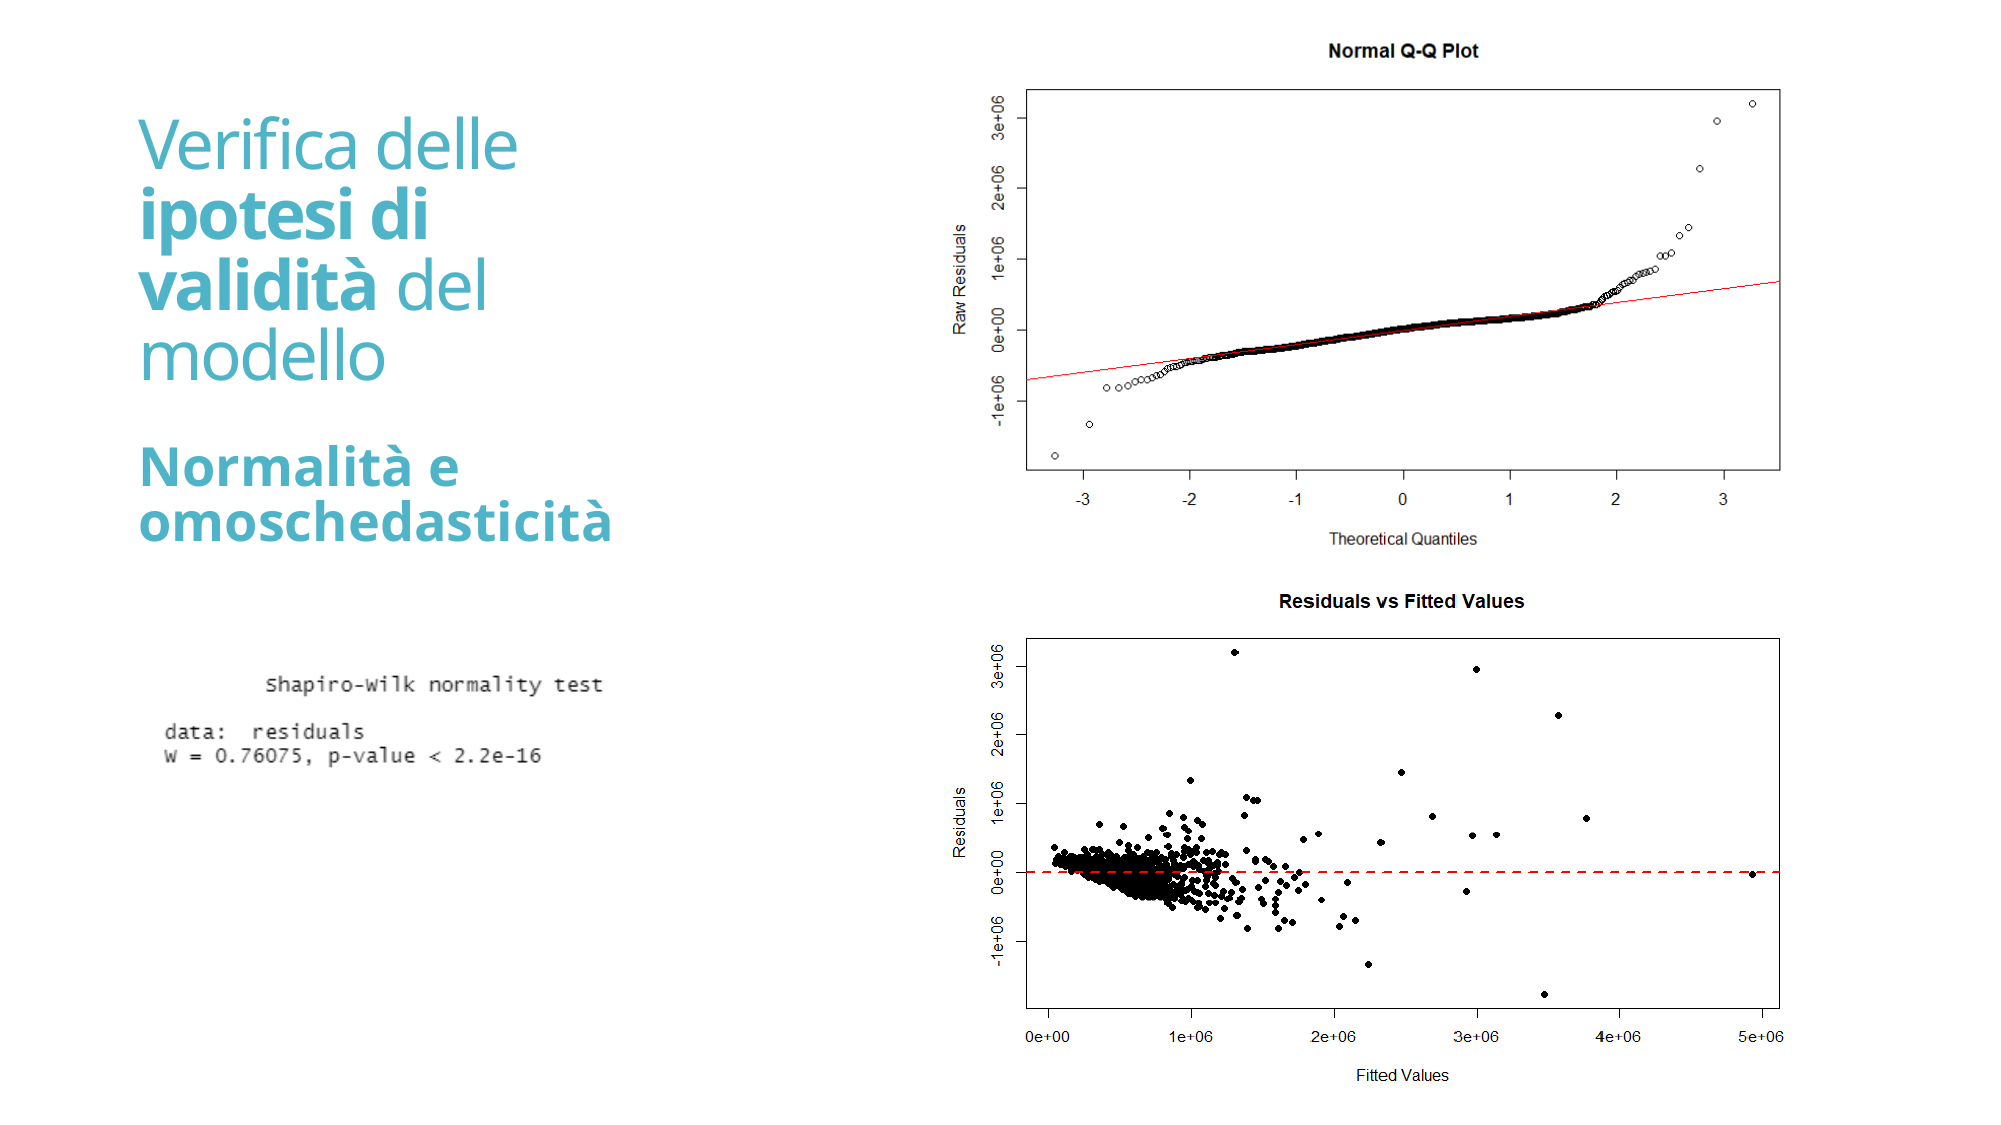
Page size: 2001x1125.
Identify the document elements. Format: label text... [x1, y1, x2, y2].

picture [156, 665, 661, 777]
picture [947, 10, 1821, 1104]
text_box Normalità e omoschedasticità [123, 435, 663, 562]
title Verifica delle ipotesi di validità del modello [123, 104, 695, 405]
